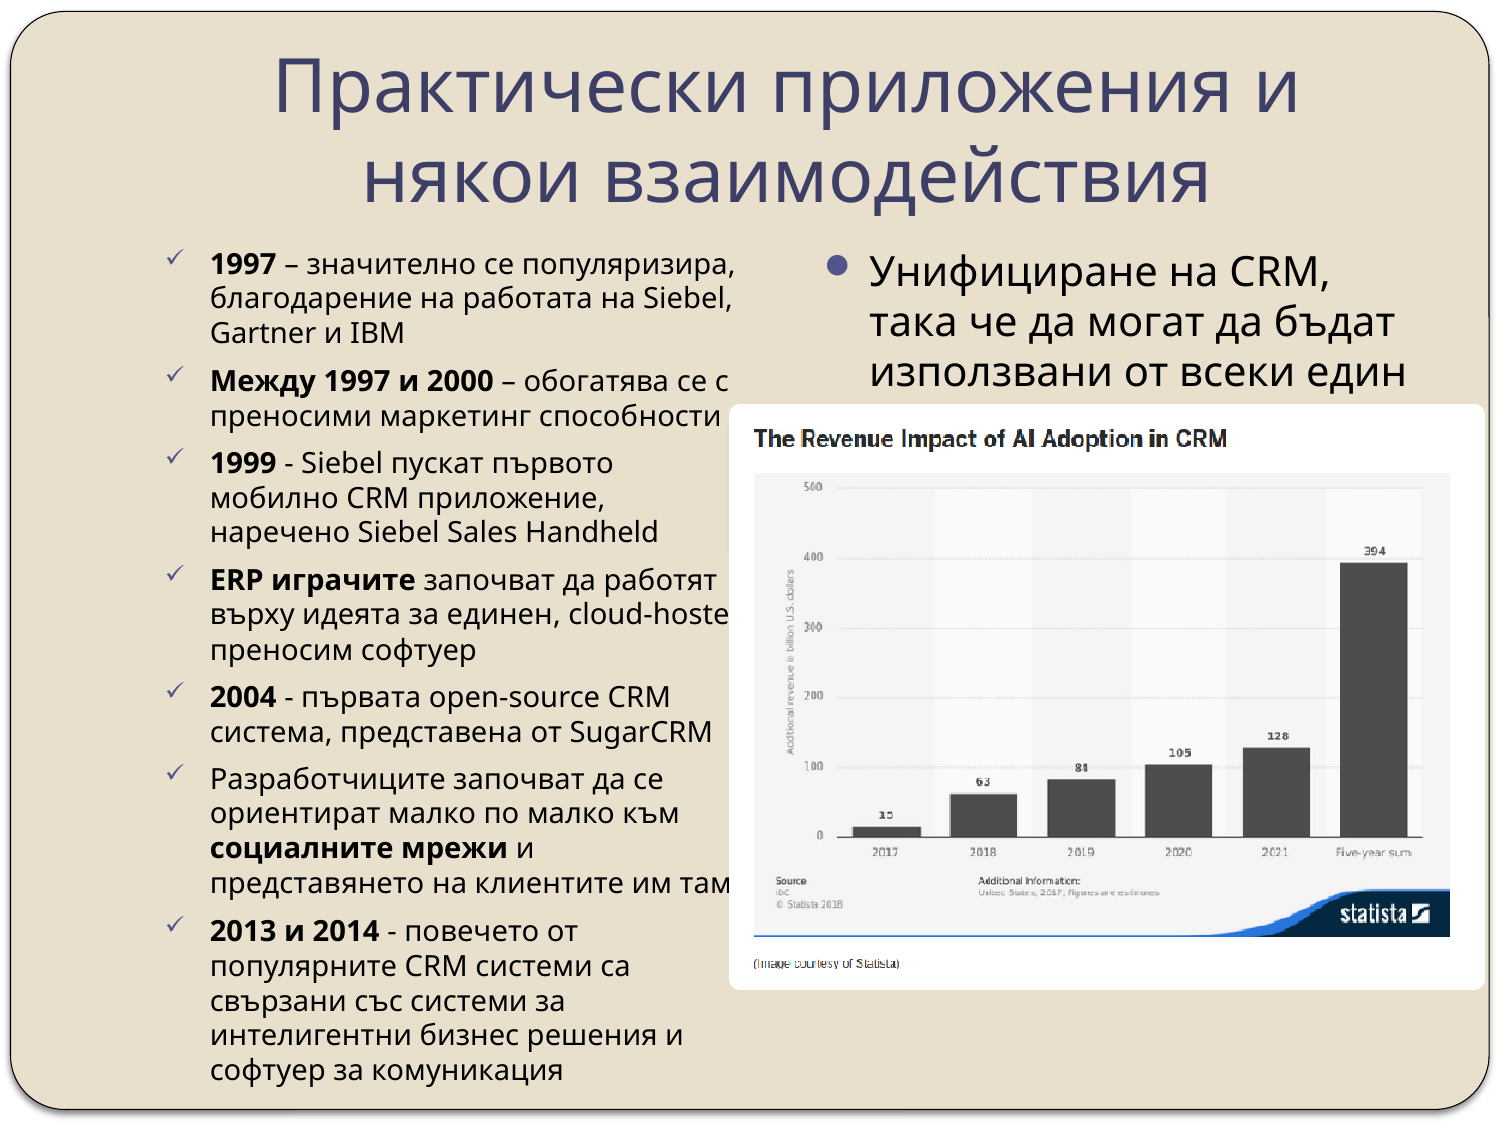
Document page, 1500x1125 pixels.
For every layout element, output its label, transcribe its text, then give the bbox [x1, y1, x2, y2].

title Практически приложения и някои взаимодействия [150, 45, 1425, 233]
list Унифициране на CRM, така че да могат да бъдат използвани от всеки един бизнес? [809, 237, 1425, 404]
list 1997 – значително се популяризира, благодарение на работата на Siebel, Gartner и IBM Между 1997 и 2000 – обогатява се с преносими маркетинг способности 1999 - Siebel пускат първото мобилно CRM приложение, наречено Siebel Sales Handheld ERP играчите започват да работят върху идеята за единен, cloud-hosted преносим софтуер 2004 - първата open-source CRM система, представена от SugarCRM Разработчиците започват да се ориентират малко по малко към социалните мрежи и представянето на клиентите им там 2013 и 2014 - повечето от популярните CRM системи са свързани със системи за интелигентни бизнес решения и софтуер за комуникация [150, 237, 765, 988]
picture [749, 424, 1465, 970]
